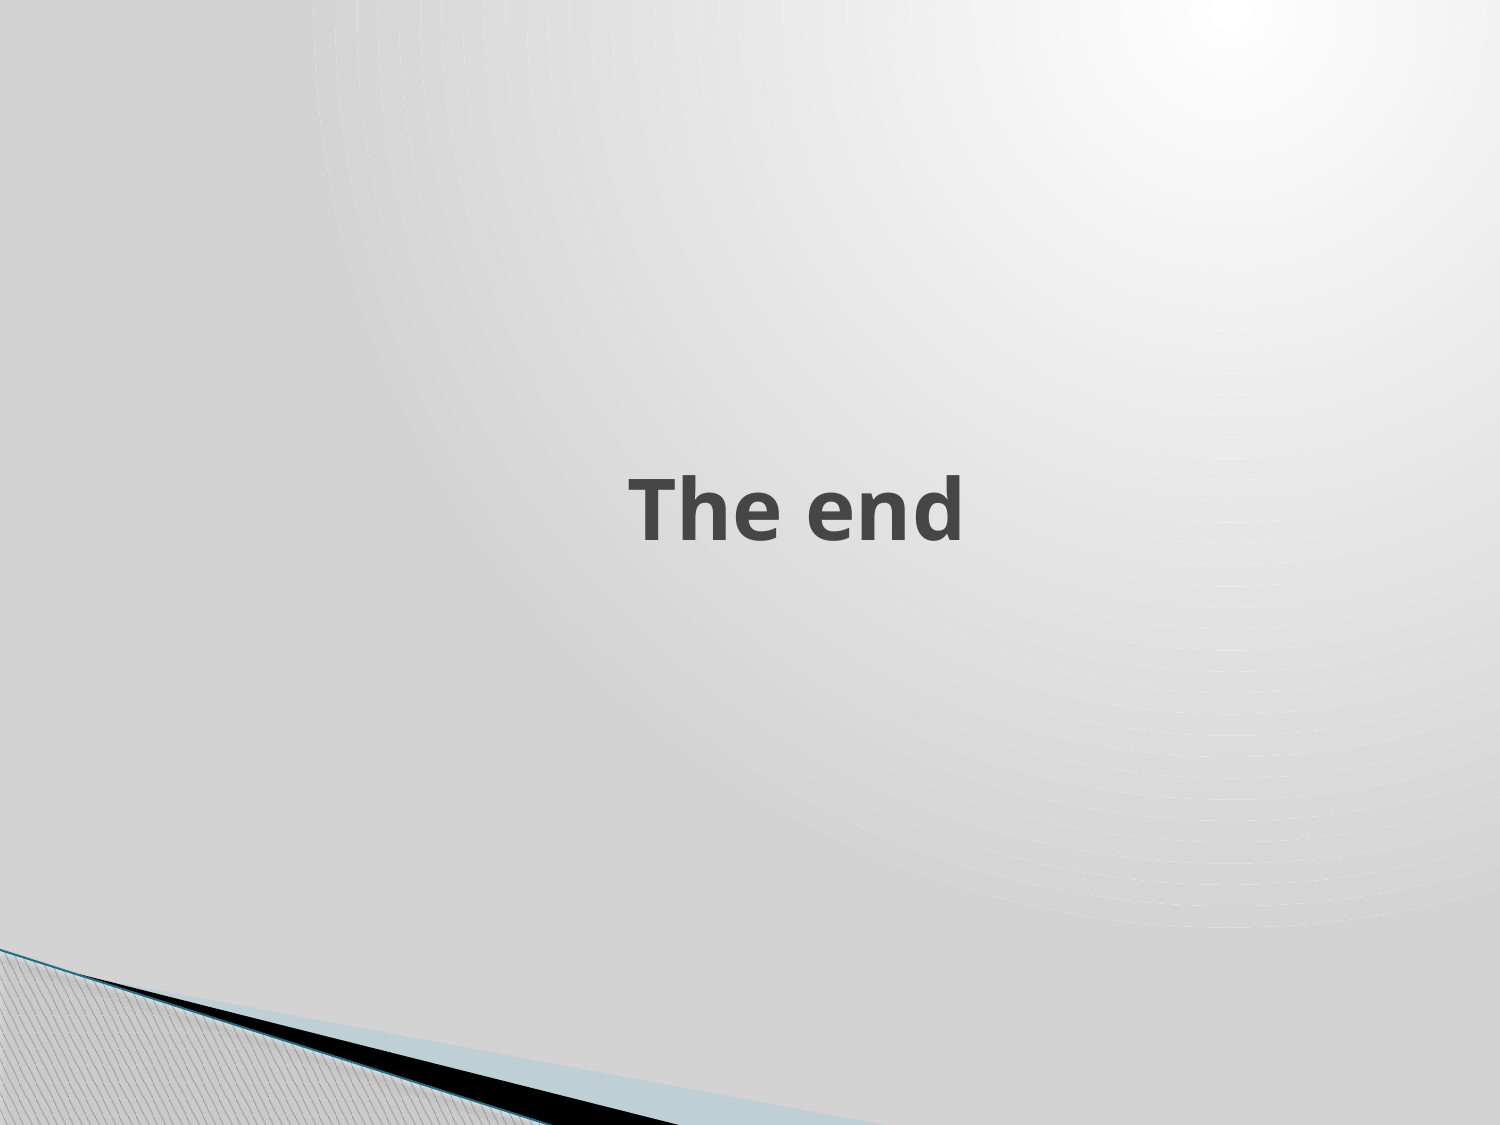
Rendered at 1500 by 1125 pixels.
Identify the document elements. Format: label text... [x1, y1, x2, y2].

title The end [612, 412, 1275, 600]
